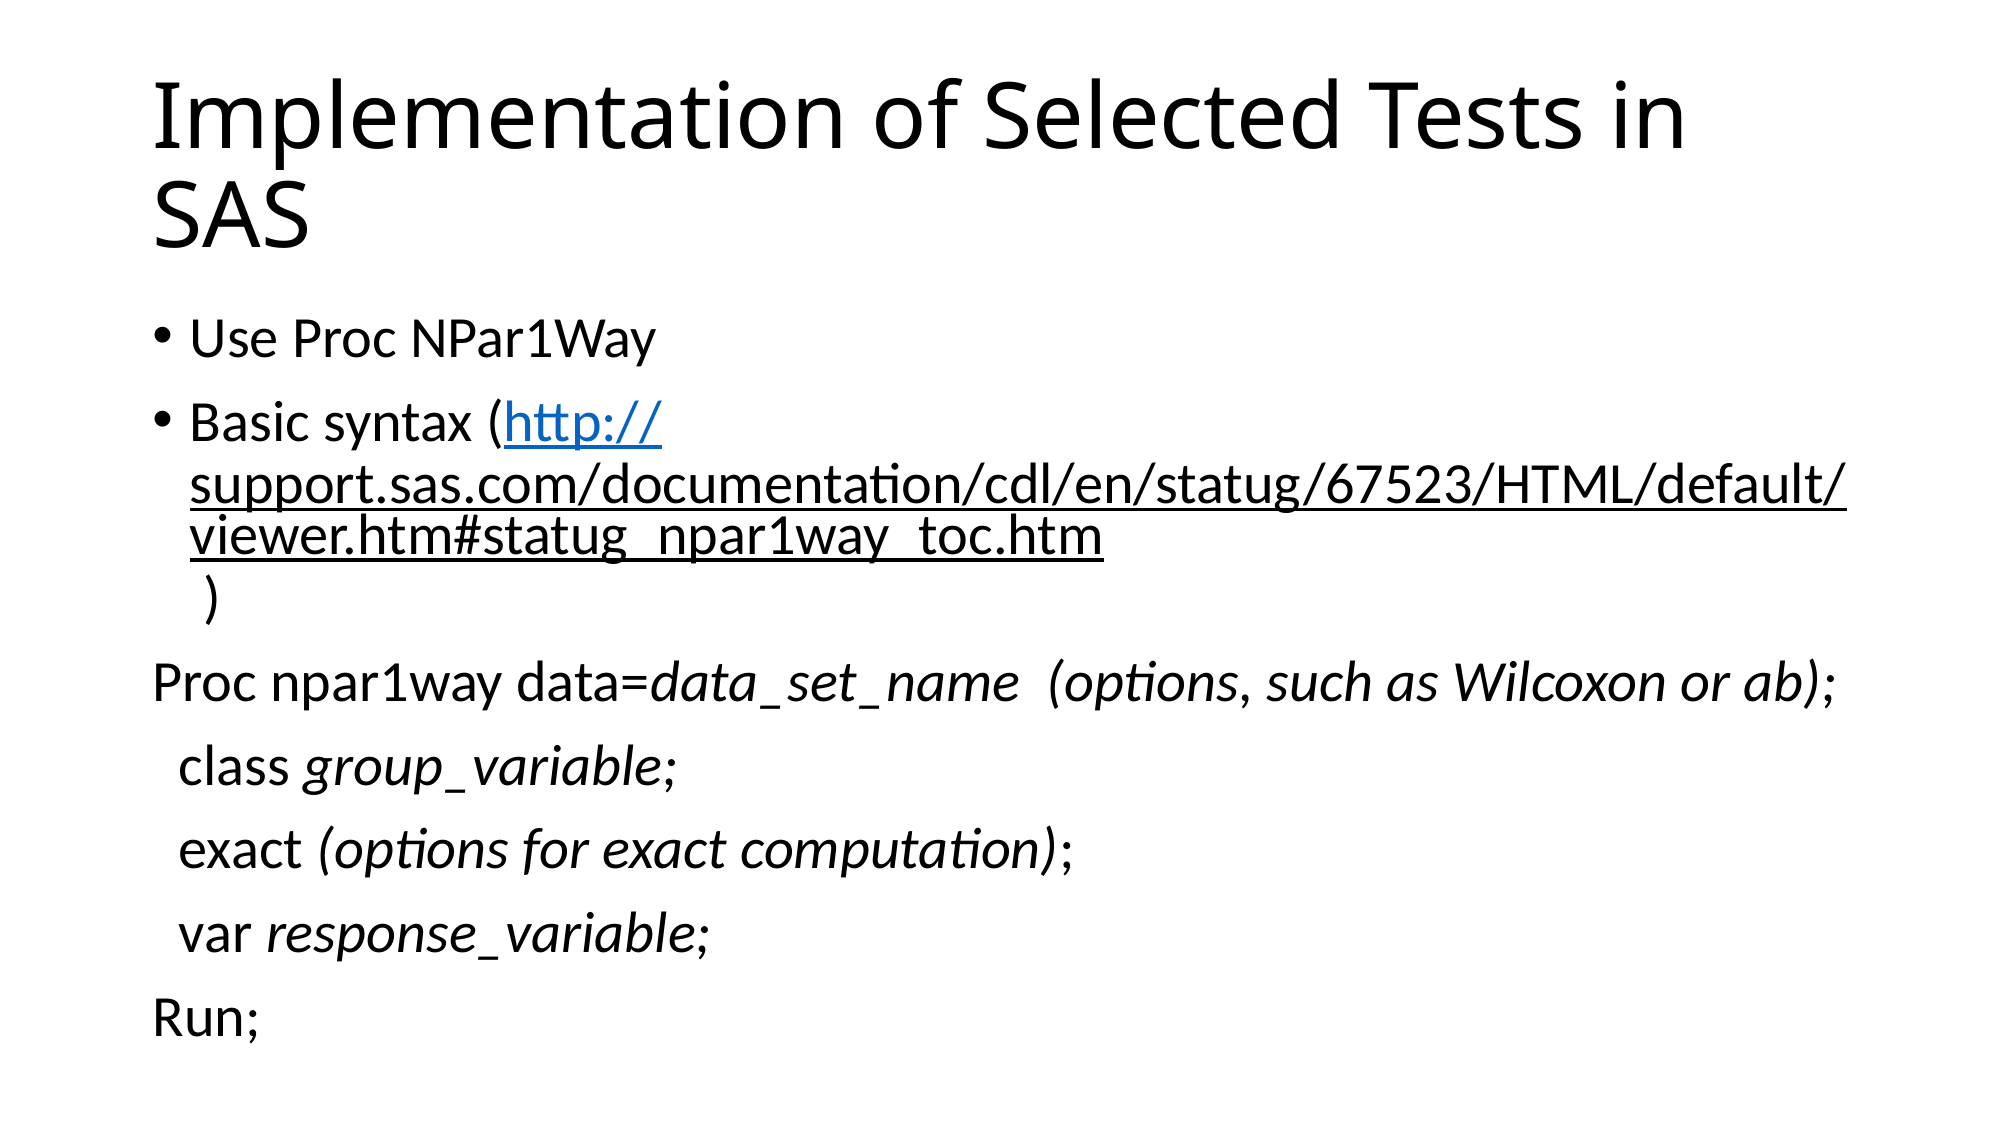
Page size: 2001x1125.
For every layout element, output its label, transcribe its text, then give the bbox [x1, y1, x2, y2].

title Implementation of Selected Tests in SAS [137, 59, 1863, 278]
list Use Proc NPar1Way Basic syntax (http://support.sas.com/documentation/cdl/en/statug/67523/HTML/default/viewer.htm#statug_npar1way_toc.htm ) Proc npar1way data=data_set_name (options, such as Wilcoxon or ab); class group_variable; exact (options for exact computation); var response_variable; Run; [137, 299, 1863, 1014]
